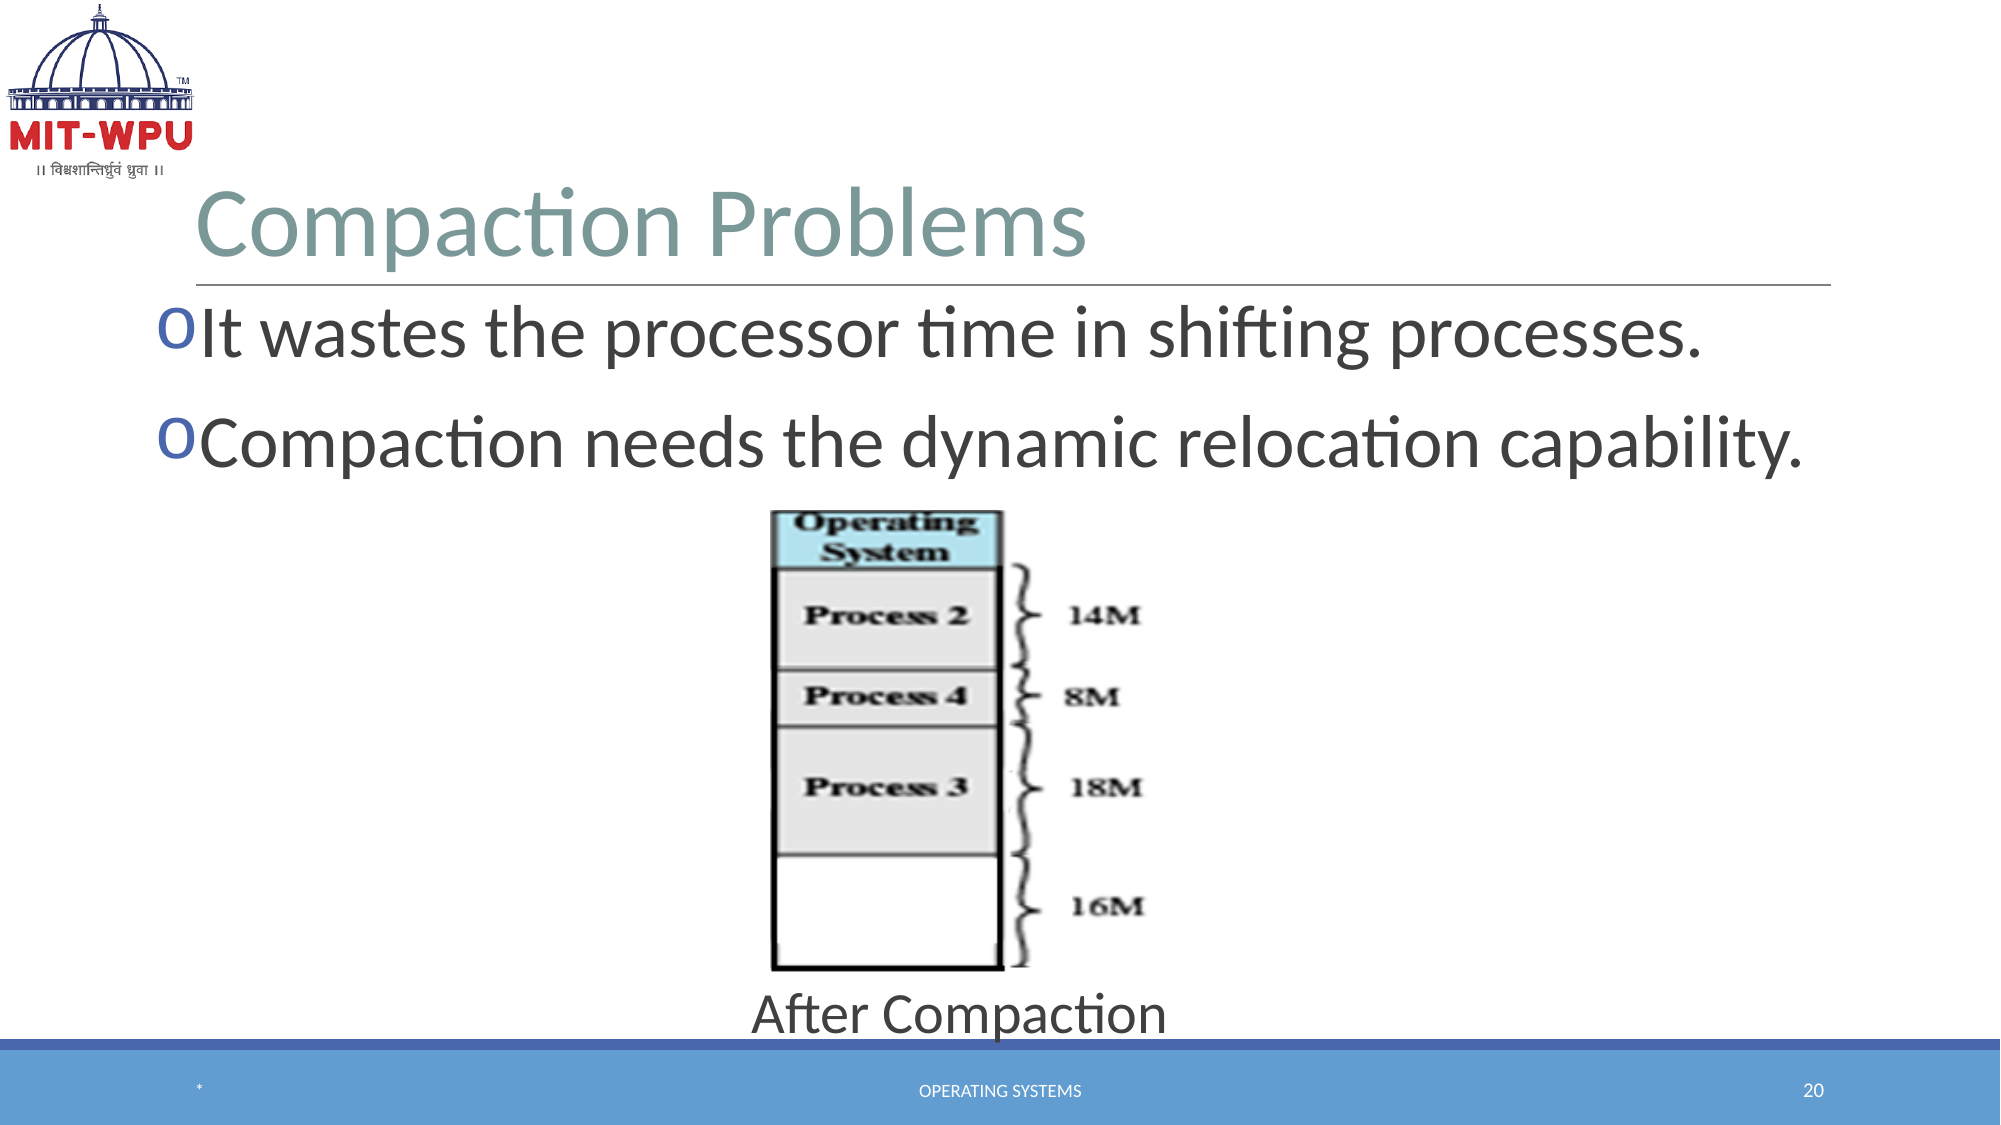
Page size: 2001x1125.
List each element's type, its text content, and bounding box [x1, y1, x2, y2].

text_box OPERATING SYSTEMS [604, 1059, 1396, 1120]
title Compaction Problems [179, 47, 1830, 285]
text_box After Compaction [671, 967, 1249, 1053]
text_box 20 [1624, 1059, 1840, 1120]
text_box * [179, 1059, 586, 1120]
picture [769, 510, 1150, 984]
list It wastes the processor time in shifting processes. Compaction needs the dynamic relocation capability. [154, 285, 1927, 978]
picture [6, 4, 216, 180]
